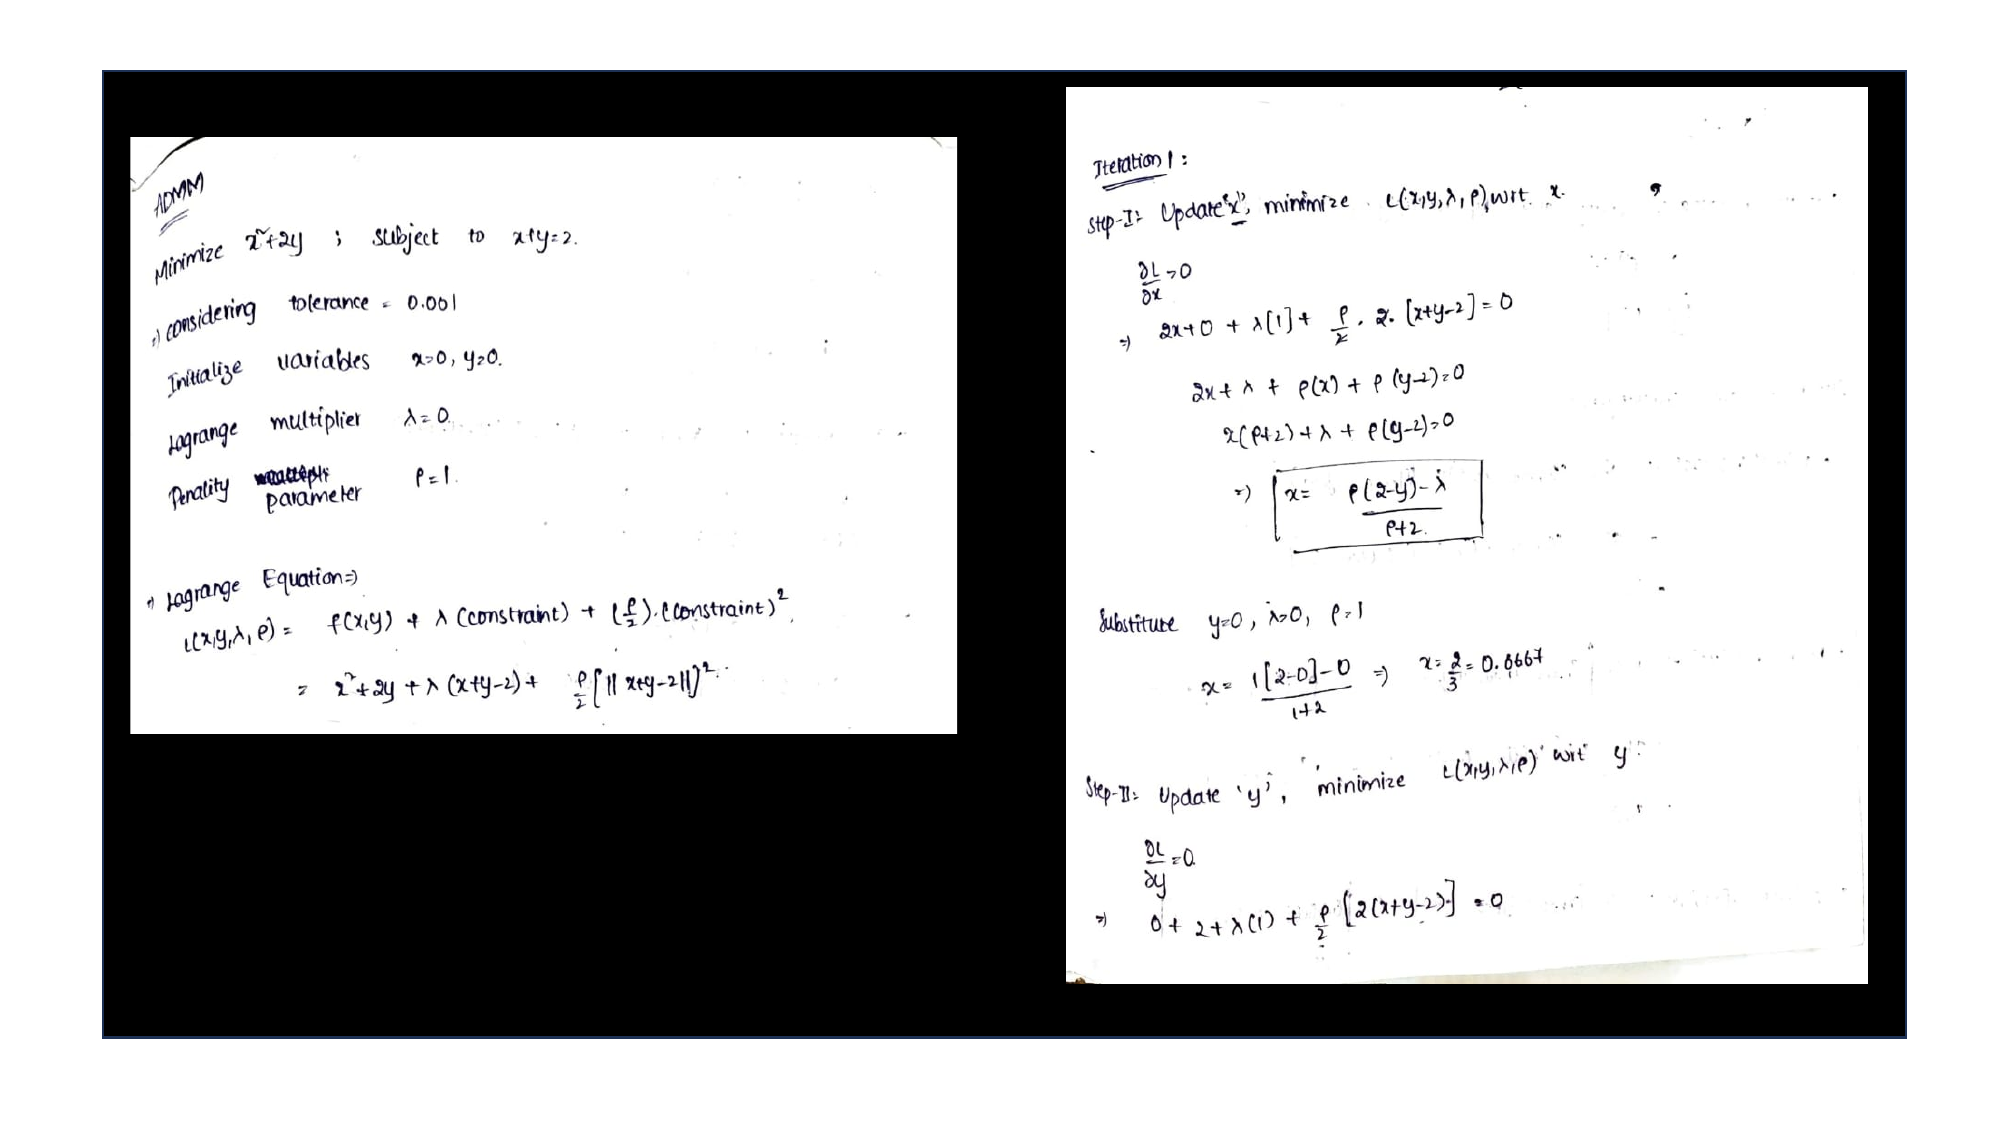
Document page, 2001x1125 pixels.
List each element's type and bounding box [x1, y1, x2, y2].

picture [130, 137, 958, 734]
picture [1065, 87, 1868, 988]
text_box [102, 70, 1907, 1039]
